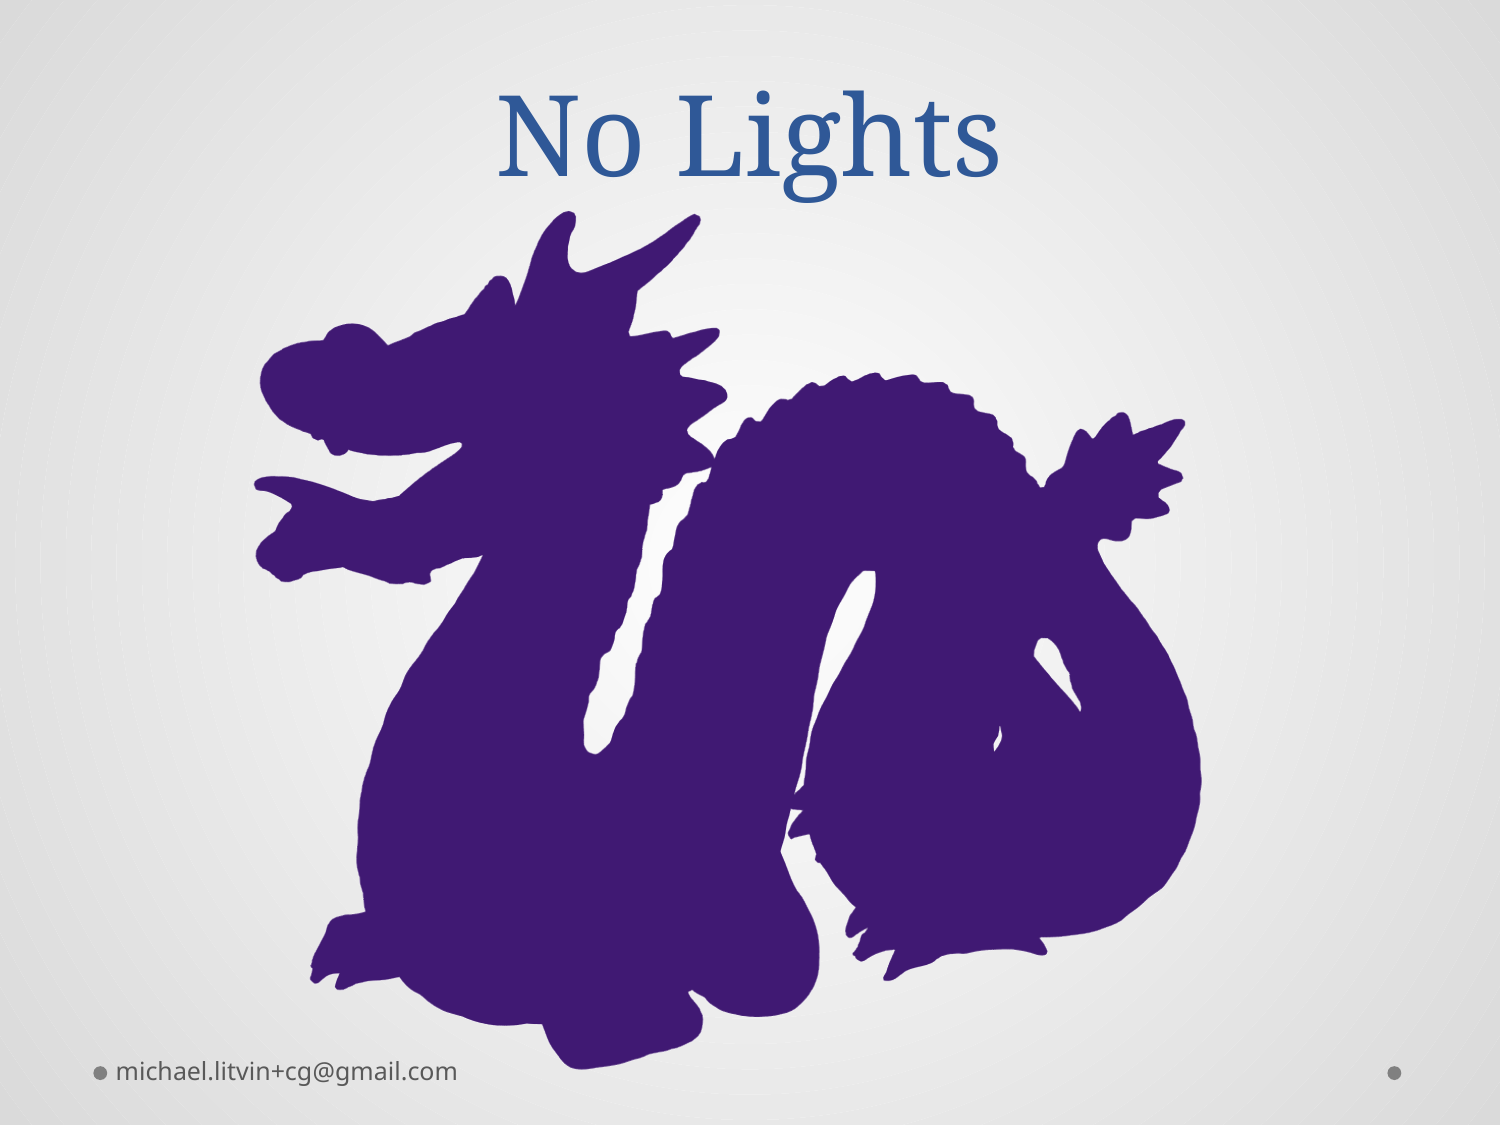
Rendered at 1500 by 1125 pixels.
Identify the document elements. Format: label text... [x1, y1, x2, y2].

title No Lights [75, 0, 1425, 207]
footer michael.litvin+cg@gmail.com [108, 1042, 576, 1103]
picture [235, 205, 1213, 1076]
